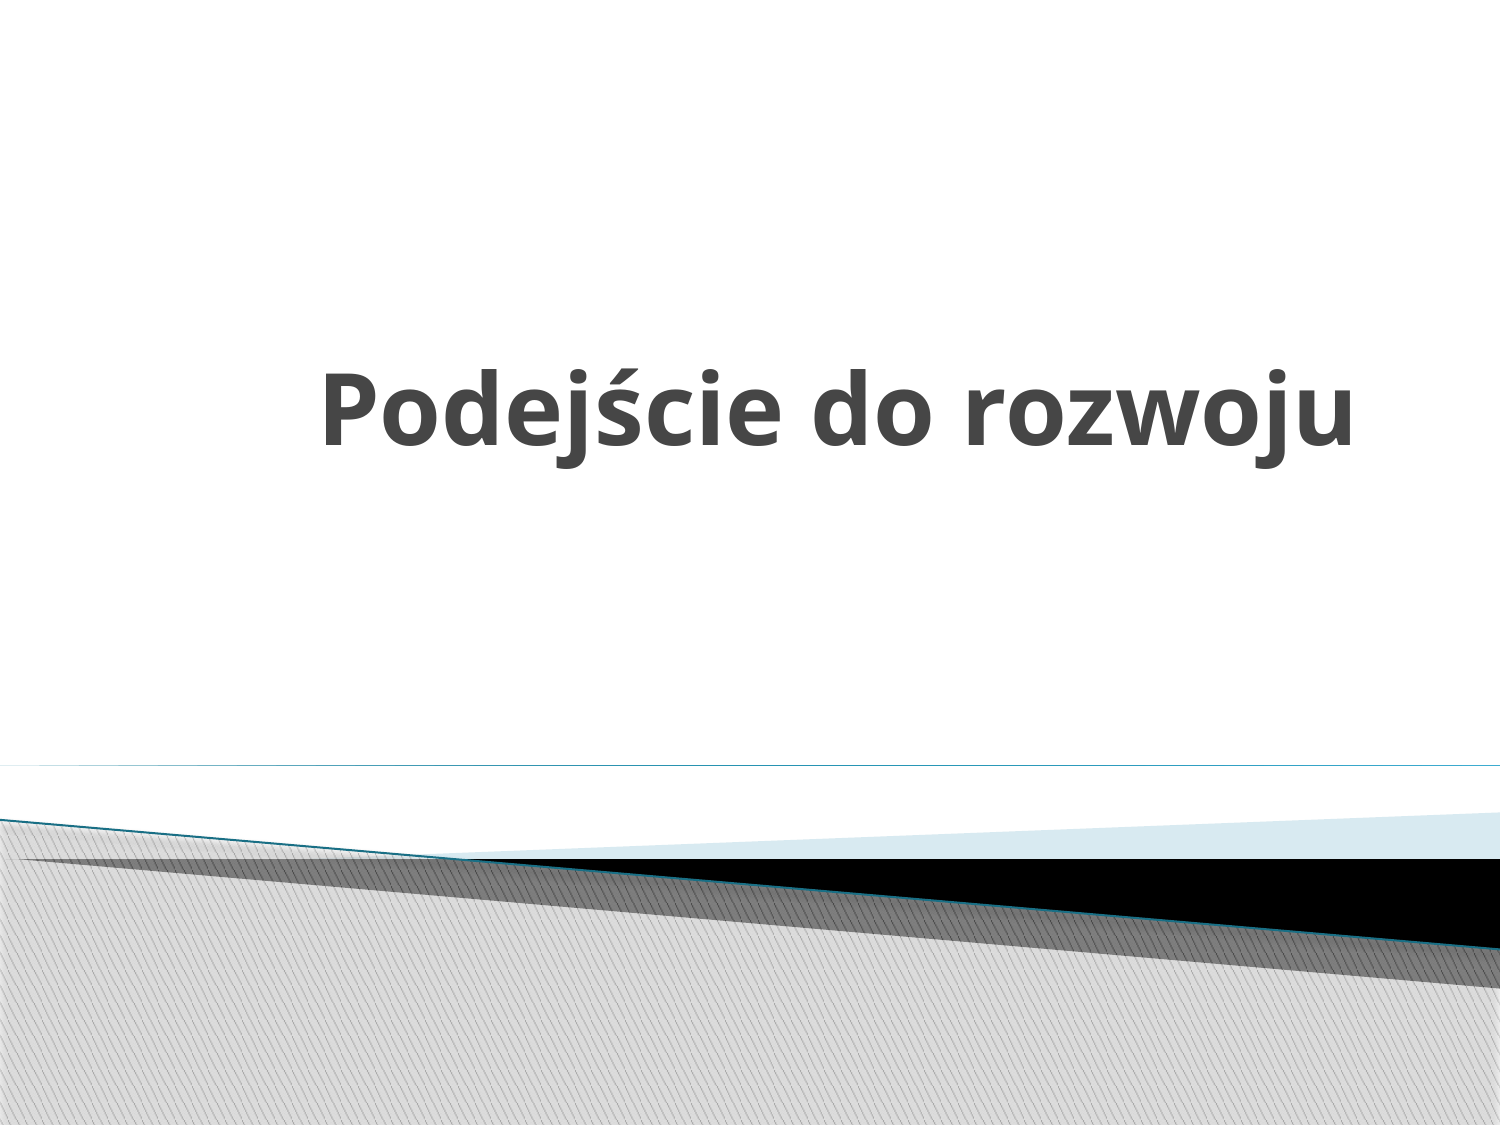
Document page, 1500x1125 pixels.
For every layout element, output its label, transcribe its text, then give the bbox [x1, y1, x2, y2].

title Podejście do rozwoju [159, 172, 1500, 473]
picture [5, 859, 1500, 989]
